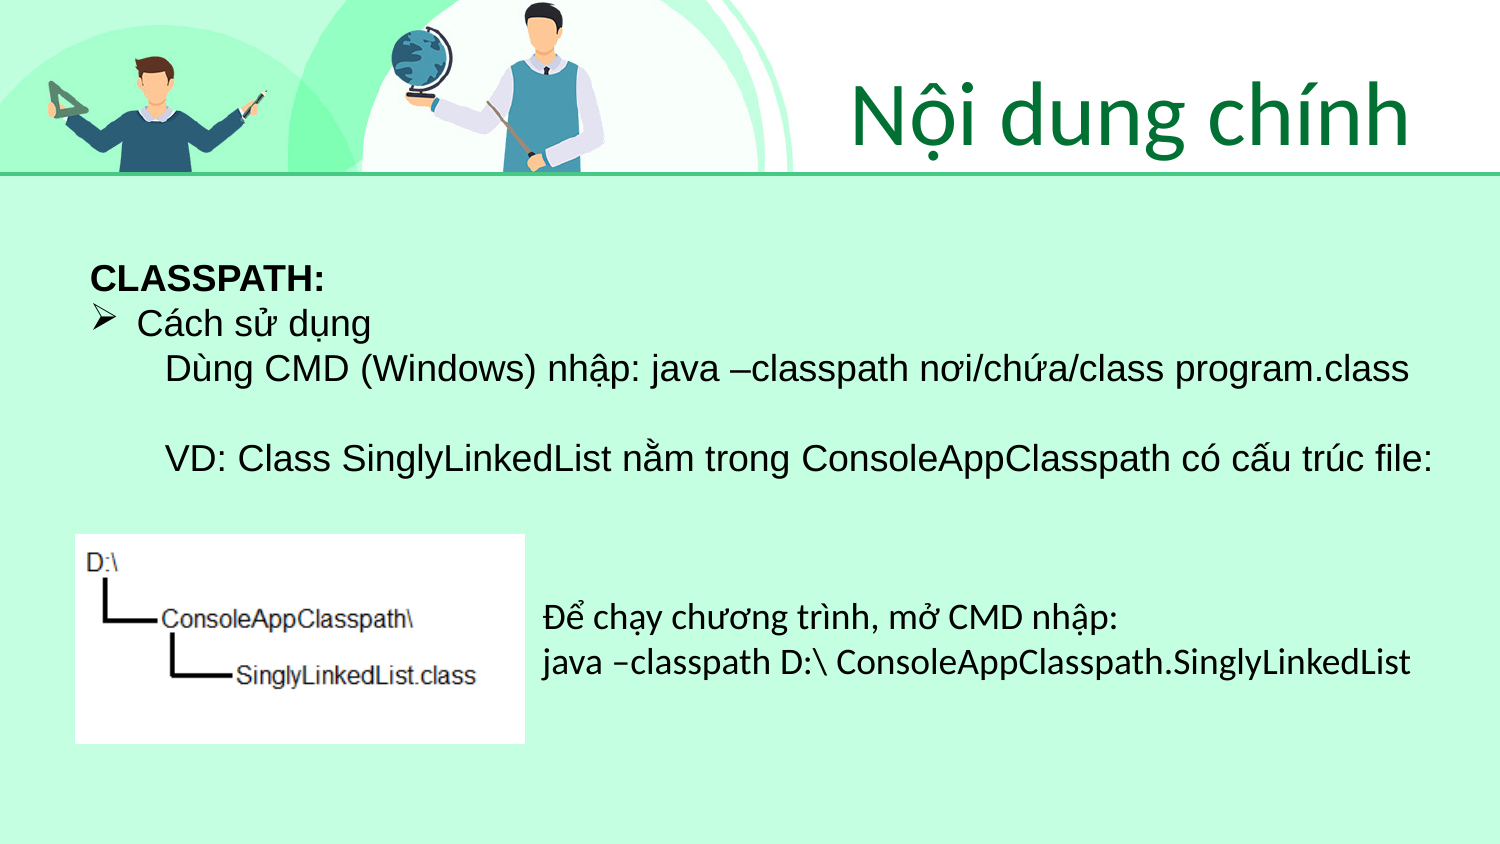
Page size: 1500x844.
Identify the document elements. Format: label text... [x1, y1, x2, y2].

title Nội dung chính [75, 46, 1428, 172]
text_box CLASSPATH: Cách sử dụng Dùng CMD (Windows) nhập: java –classpath nơi/chứa/class program.class VD: Class SinglyLinkedList nằm trong ConsoleAppClasspath có cấu trúc file: [75, 246, 1452, 532]
picture [0, 0, 1500, 844]
text_box Để chạy chương trình, mở CMD nhập: java –classpath D:\ ConsoleAppClasspath.SinglyLinkedList [529, 584, 1479, 690]
